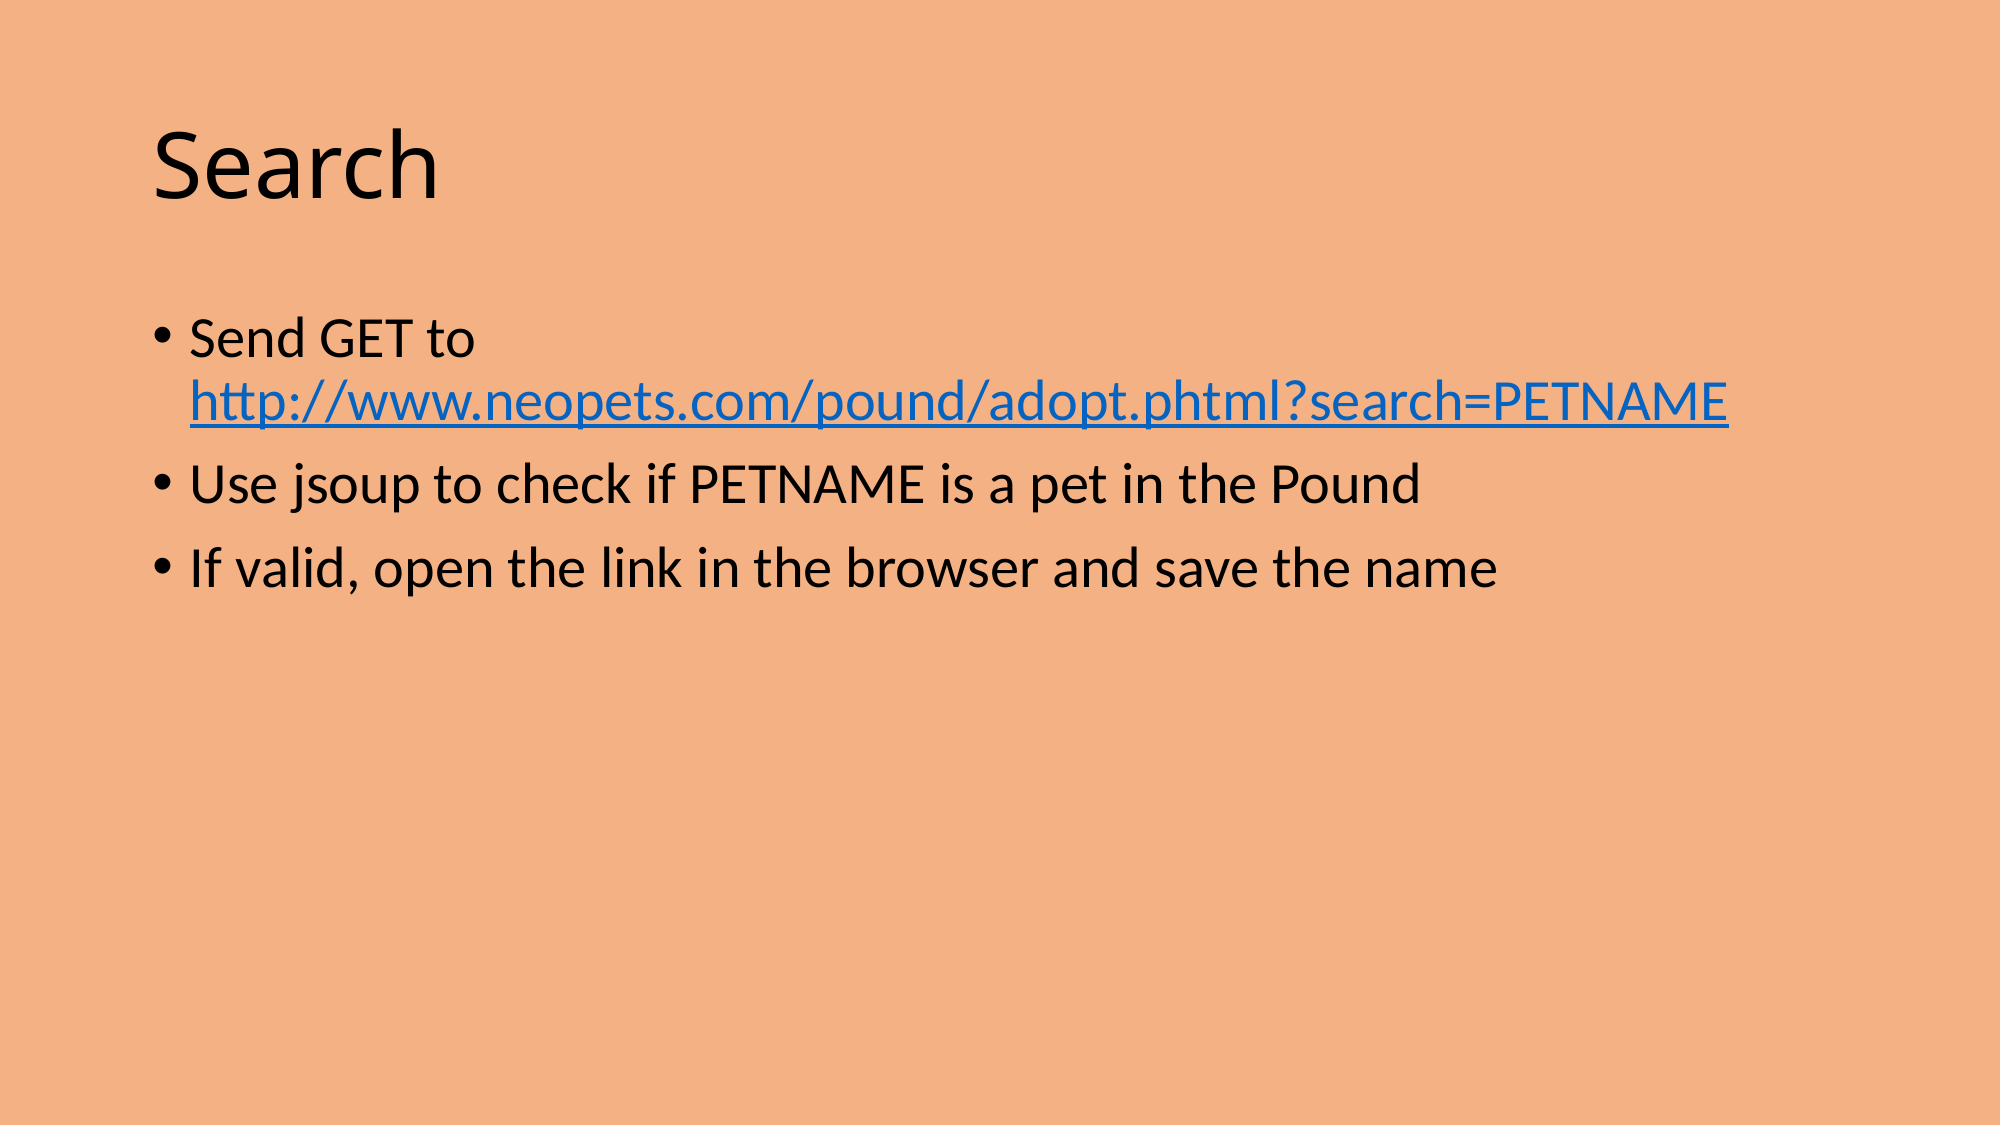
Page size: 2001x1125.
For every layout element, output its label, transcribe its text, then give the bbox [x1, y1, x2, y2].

title Search [137, 59, 1863, 278]
list Send GET to http://www.neopets.com/pound/adopt.phtml?search=PETNAME Use jsoup to check if PETNAME is a pet in the Pound If valid, open the link in the browser and save the name [137, 299, 1863, 1014]
